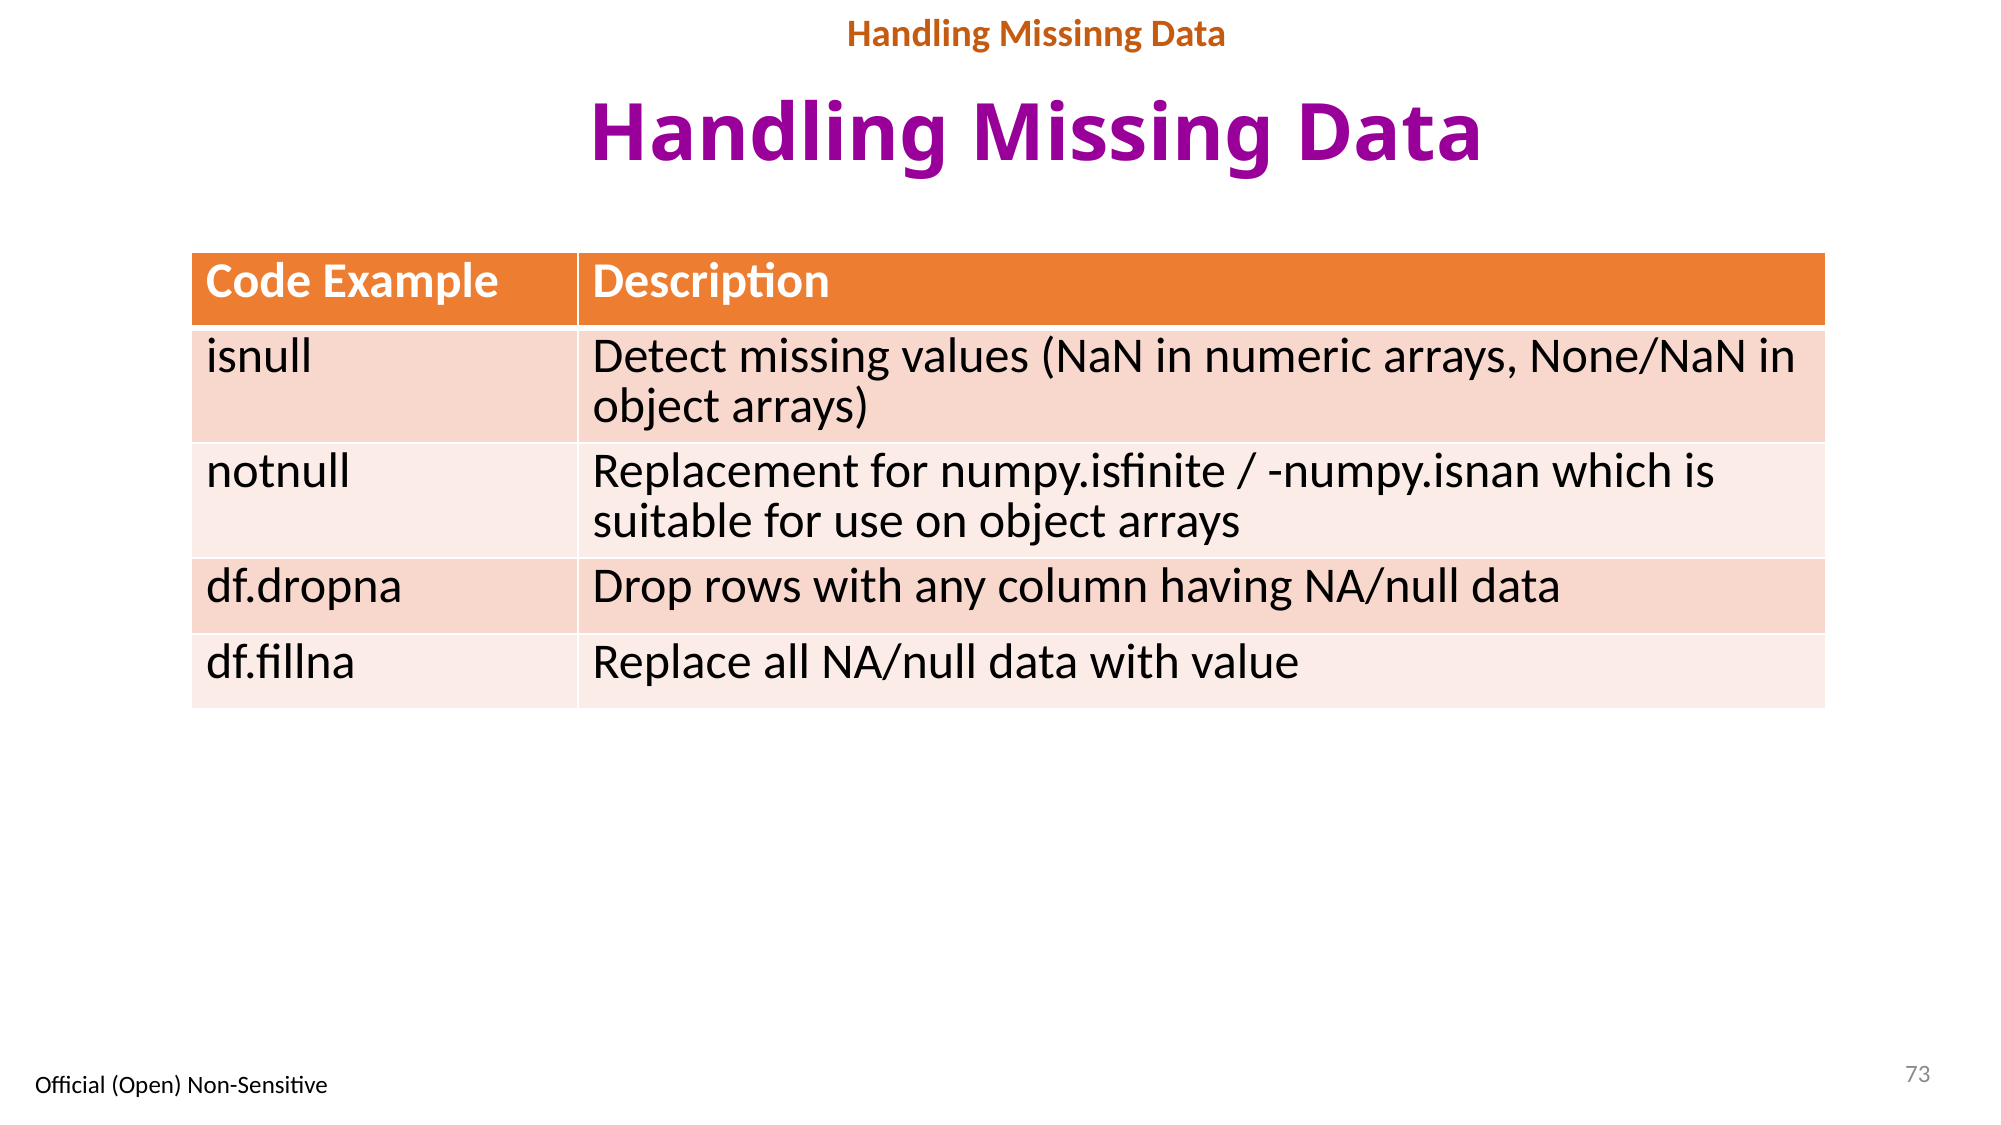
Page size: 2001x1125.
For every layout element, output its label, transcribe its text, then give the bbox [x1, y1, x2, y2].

table_cell Replacement for numpy.isfinite / -numpy.isnan which is suitable for use on object arrays [579, 444, 1825, 557]
table_cell Detect missing values (NaN in numeric arrays, None/NaN in object arrays) [579, 331, 1825, 442]
slide_number 73 [1455, 1042, 1946, 1103]
title Handling Missing Data [130, 61, 1944, 208]
table_header Description [579, 253, 1825, 325]
table_cell df.fillna [192, 635, 577, 708]
table_cell df.dropna [192, 559, 577, 633]
table_cell notnull [192, 444, 577, 557]
table_cell Drop rows with any column having NA/null data [579, 559, 1825, 633]
table_cell Replace all NA/null data with value [579, 635, 1825, 708]
list Handling Missinng Data [392, 0, 1681, 62]
table_cell isnull [192, 331, 577, 442]
text_box Official (Open) Non-Sensitive [19, 1063, 356, 1103]
table_header Code Example [192, 253, 577, 325]
